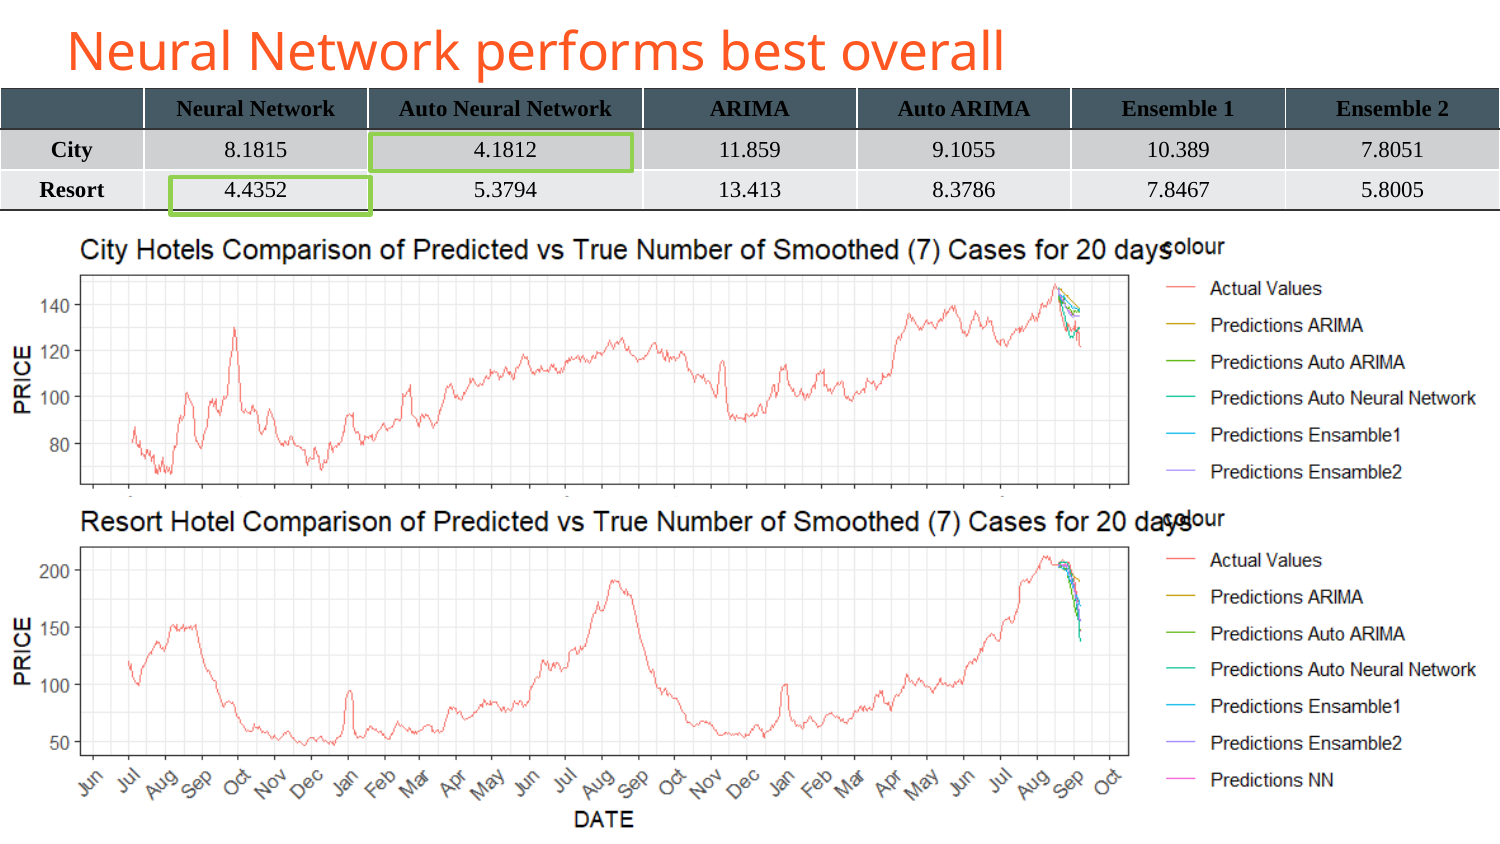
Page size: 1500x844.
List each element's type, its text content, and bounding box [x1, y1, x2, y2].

table_cell 8.3786 [858, 171, 1070, 209]
text_box [170, 177, 371, 215]
table_cell 5.8005 [1286, 171, 1499, 209]
table_cell 5.3794 [369, 171, 642, 209]
table_cell 9.1055 [858, 130, 1070, 169]
table_cell 4.1812 [369, 130, 642, 169]
table_header Neural Network [145, 89, 367, 128]
table_cell 10.389 [1072, 130, 1285, 169]
table_header Auto ARIMA [858, 89, 1070, 128]
table_header Ensemble 2 [1286, 89, 1499, 128]
table_header ARIMA [644, 89, 856, 128]
table_cell City [1, 130, 143, 169]
table_cell Resort [1, 171, 143, 209]
table_cell 7.8051 [1286, 130, 1499, 169]
title Neural Network performs best overall [51, 2, 1449, 88]
table_header [1, 89, 143, 128]
text_box [370, 133, 633, 171]
table_header Ensemble 1 [1072, 89, 1285, 128]
table_cell 7.8467 [1072, 171, 1285, 209]
table_cell 13.413 [644, 171, 856, 209]
table_header Auto Neural Network [369, 89, 642, 128]
table_cell 4.4352 [145, 171, 367, 209]
table_cell 11.859 [644, 130, 856, 169]
picture [0, 225, 1500, 844]
table_cell 8.1815 [145, 130, 367, 169]
